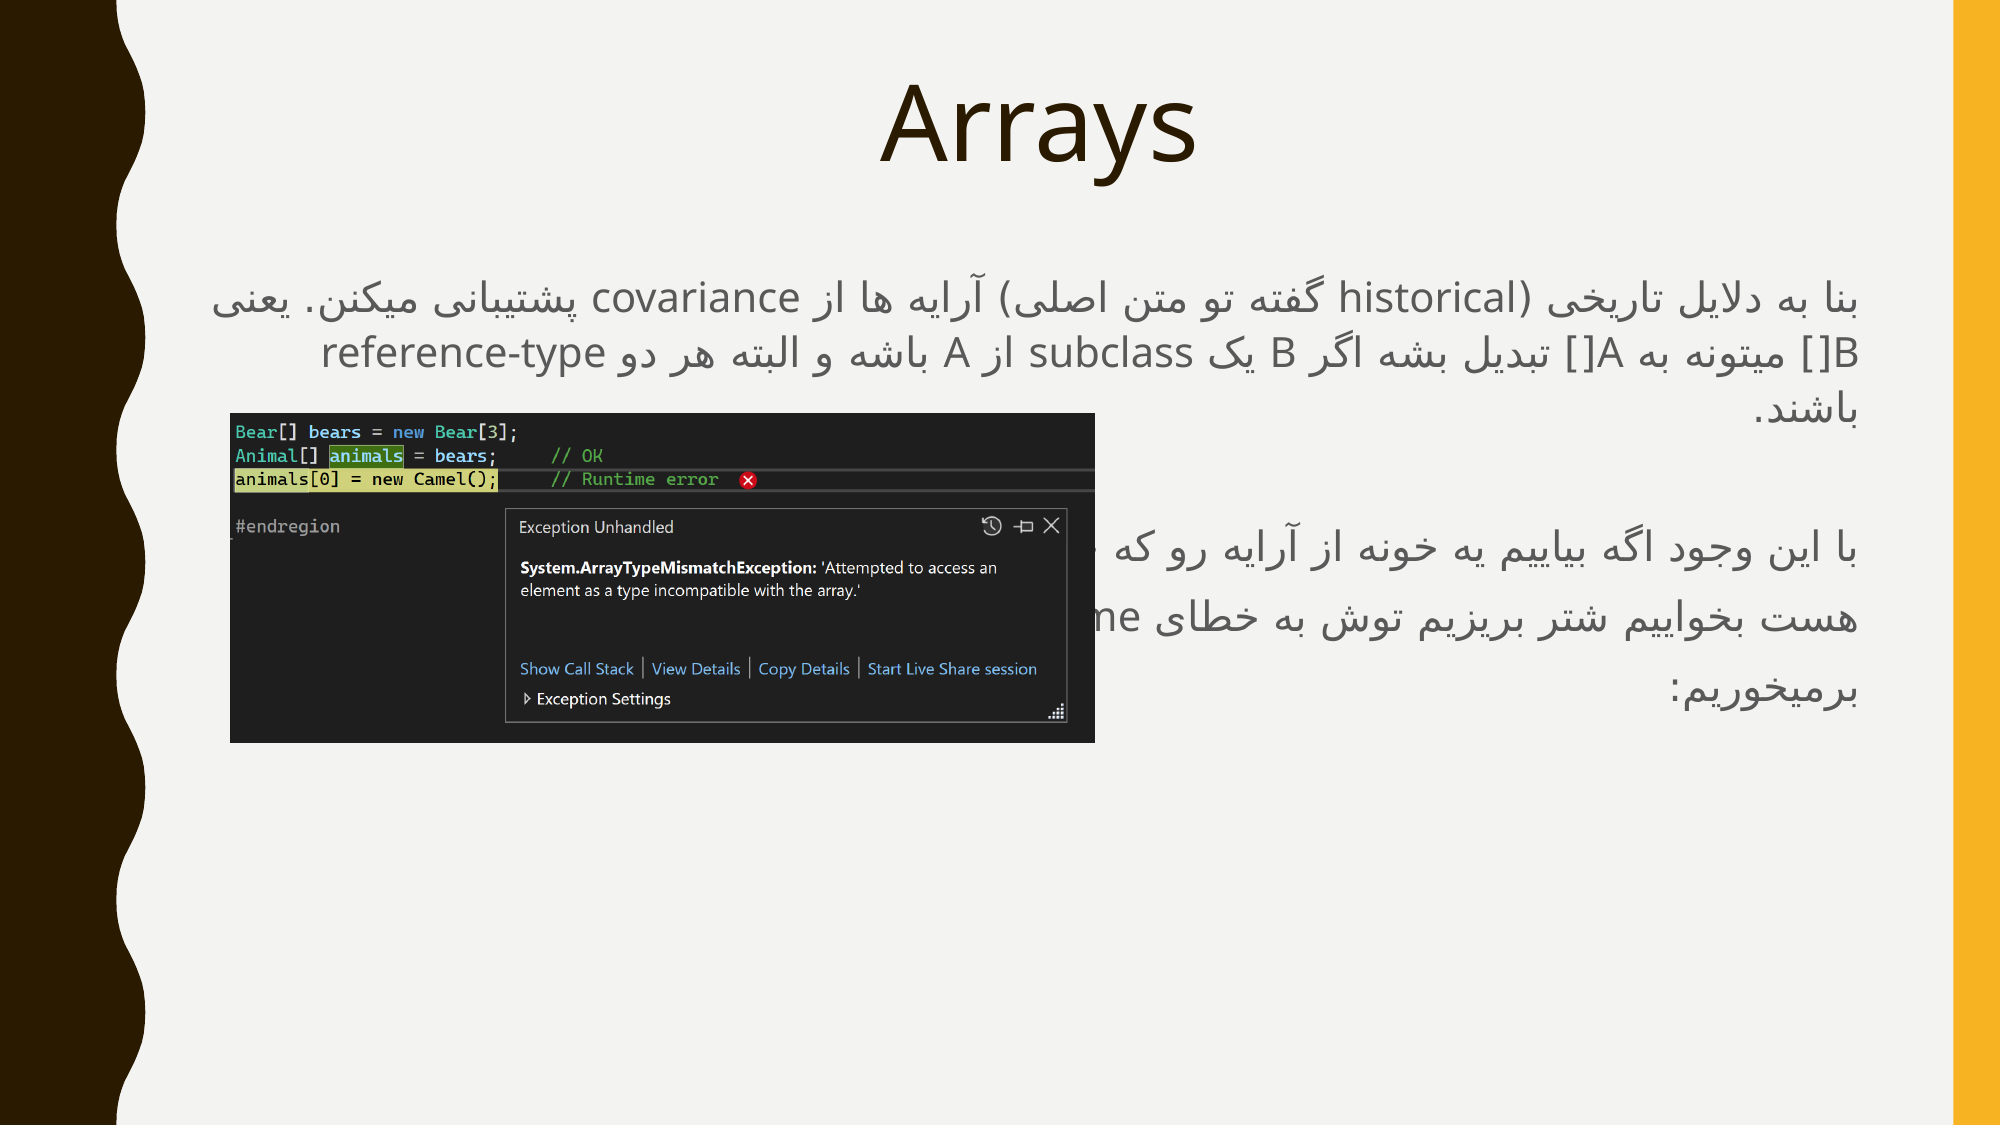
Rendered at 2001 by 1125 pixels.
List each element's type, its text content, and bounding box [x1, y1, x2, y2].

picture [230, 413, 1095, 743]
list بنا به دلایل تاریخی (historical گفته تو متن اصلی) آرایه ها از covariance پشتیبانی میکنن. یعنی B[] میتونه به A[] تبدیل بشه اگر B یک subclass از A باشه و البته هر دو reference-type باشند. با این وجود اگه بیاییم یه خونه از آرایه رو که خرس توش هست بخواییم شتر بریزیم توش به خطای runtime برمیخوریم: [194, 258, 1875, 1047]
title Arrays [205, 62, 1875, 222]
